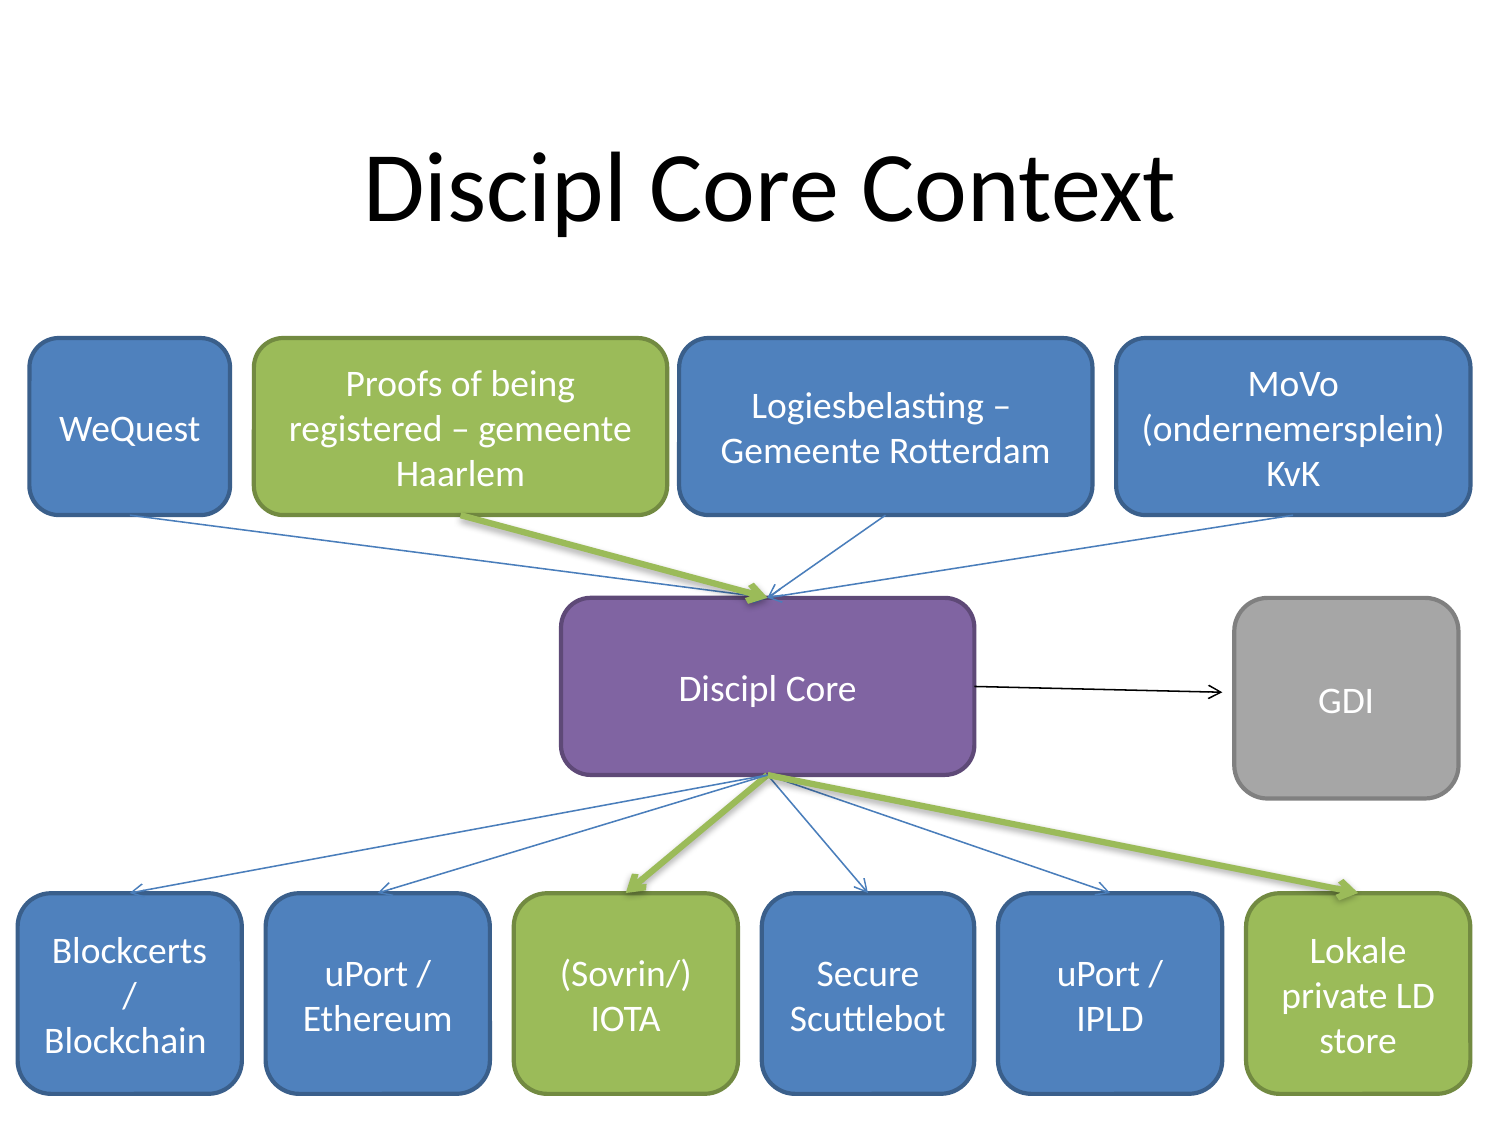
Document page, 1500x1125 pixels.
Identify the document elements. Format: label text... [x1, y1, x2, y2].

text_box uPort / IPLD [995, 891, 1225, 1096]
text_box uPort / Ethereum [263, 891, 493, 1096]
text_box Logiesbelasting – Gemeente Rotterdam [676, 335, 1095, 518]
text_box Proofs of being registered – gemeente Haarlem [251, 335, 670, 518]
text_box (Sovrin/) IOTA [511, 891, 741, 1096]
text_box [974, 684, 1223, 700]
text_box [778, 789, 868, 894]
text_box Discipl Core Context [348, 113, 1282, 249]
text_box [767, 584, 776, 597]
text_box GDI [1232, 595, 1461, 801]
text_box [767, 771, 1359, 901]
text_box [129, 514, 690, 589]
text_box [625, 778, 764, 894]
text_box [129, 774, 768, 898]
text_box Discipl Core [558, 595, 977, 778]
text_box Secure Scuttlebot [759, 891, 977, 1096]
text_box [780, 514, 886, 590]
text_box MoVo (ondernemersplein) KvK [1114, 335, 1473, 518]
text_box Blockcerts / Blockchain [15, 891, 244, 1096]
text_box Lokale private LD store [1243, 891, 1473, 1096]
text_box [843, 802, 1111, 896]
text_box WeQuest [27, 335, 233, 518]
text_box [459, 512, 767, 604]
text_box [377, 778, 761, 897]
text_box [767, 514, 1294, 603]
